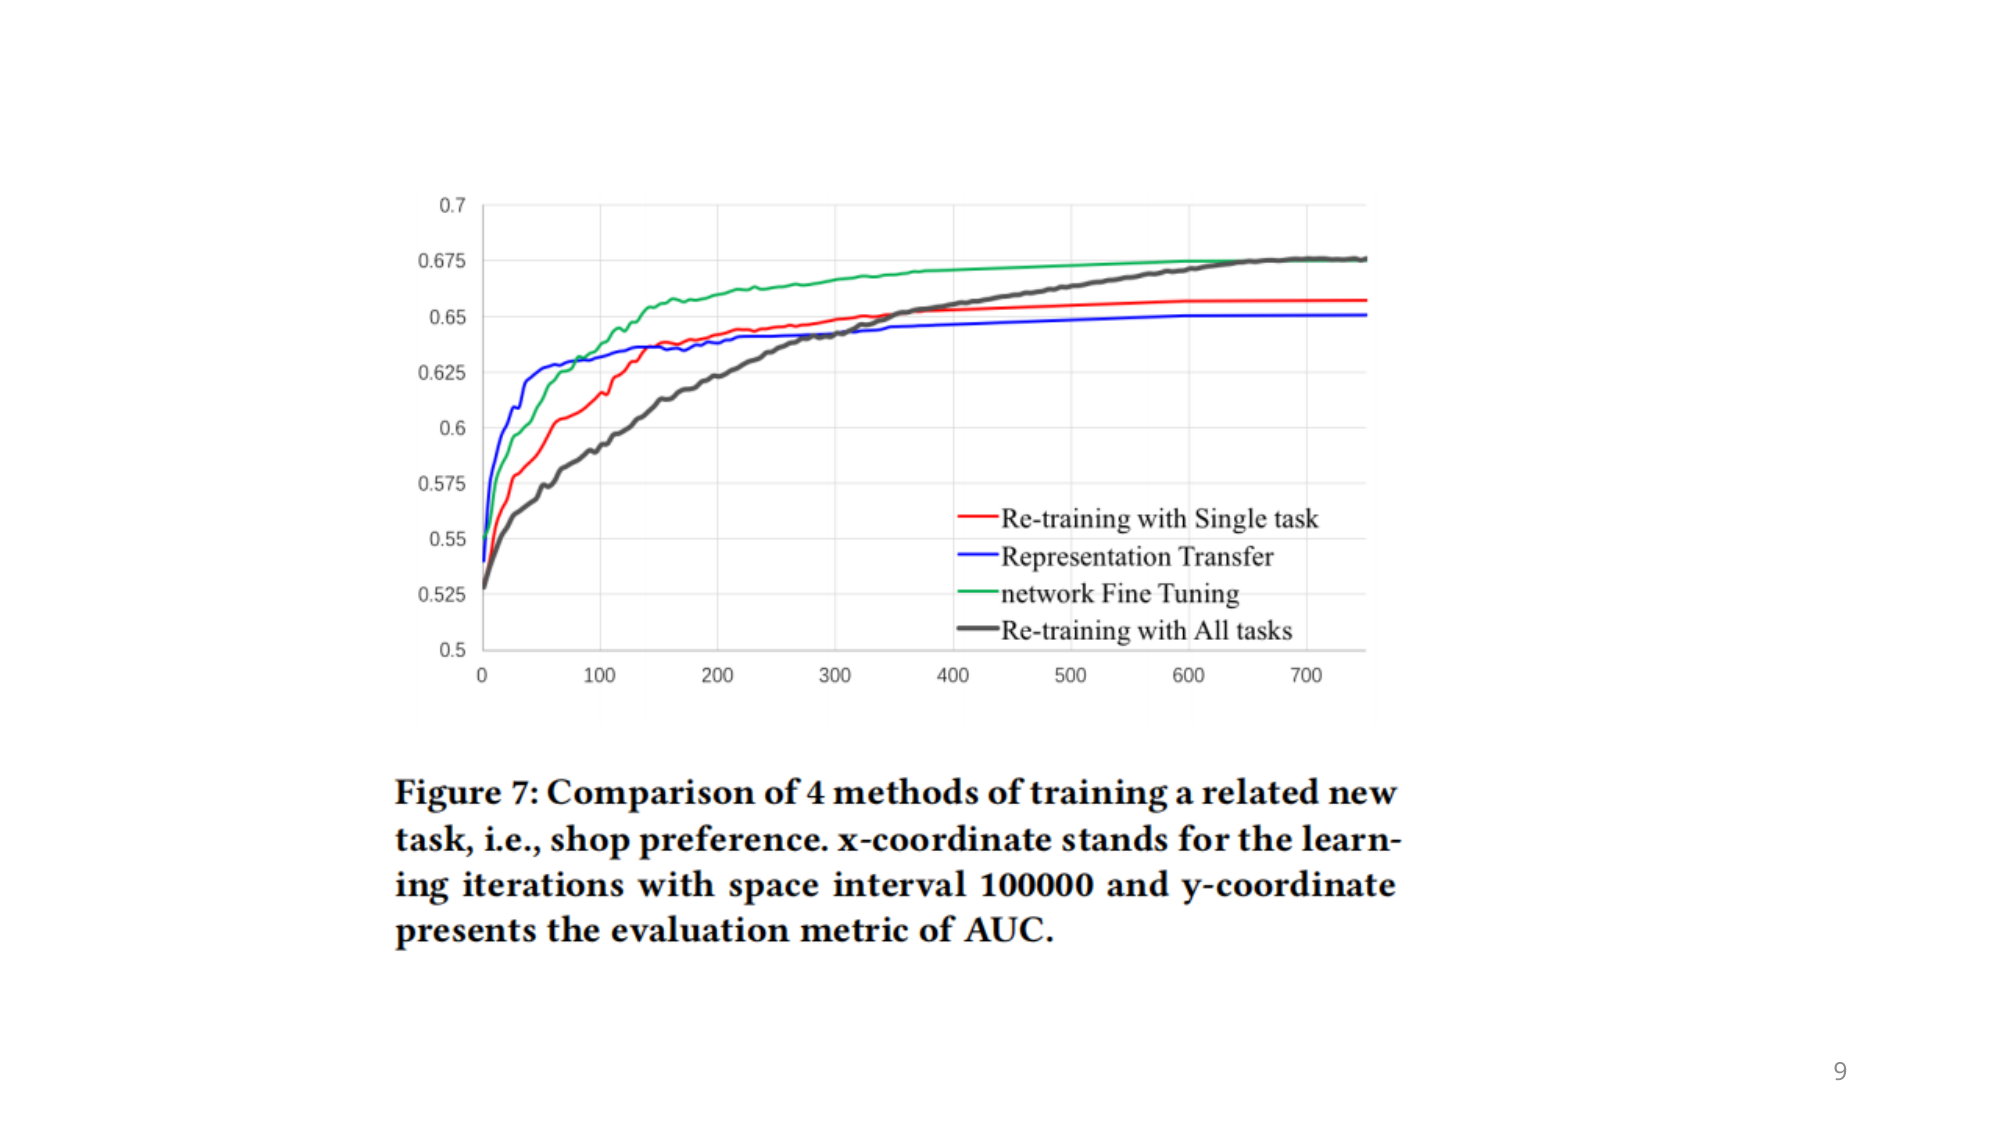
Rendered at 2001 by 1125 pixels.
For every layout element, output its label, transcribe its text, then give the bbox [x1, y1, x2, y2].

slide_number 9 [1412, 1042, 1863, 1103]
picture [367, 152, 1430, 962]
